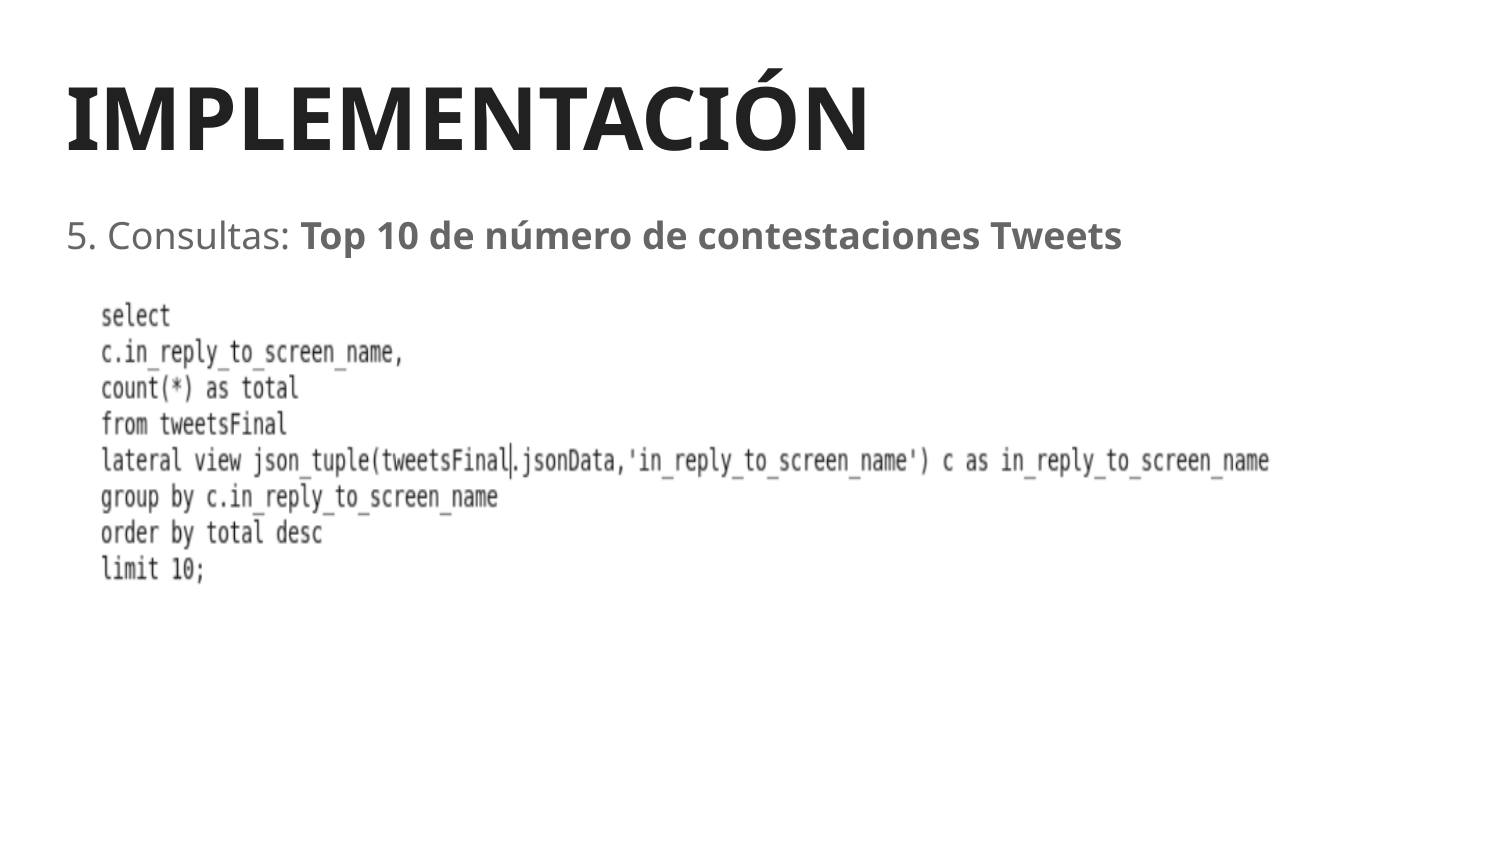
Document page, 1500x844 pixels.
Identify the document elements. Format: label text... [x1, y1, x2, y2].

title IMPLEMENTACIÓN [51, 48, 1449, 180]
picture [99, 299, 1288, 612]
list 5. Consultas: Top 10 de número de contestaciones Tweets [51, 190, 1425, 745]
